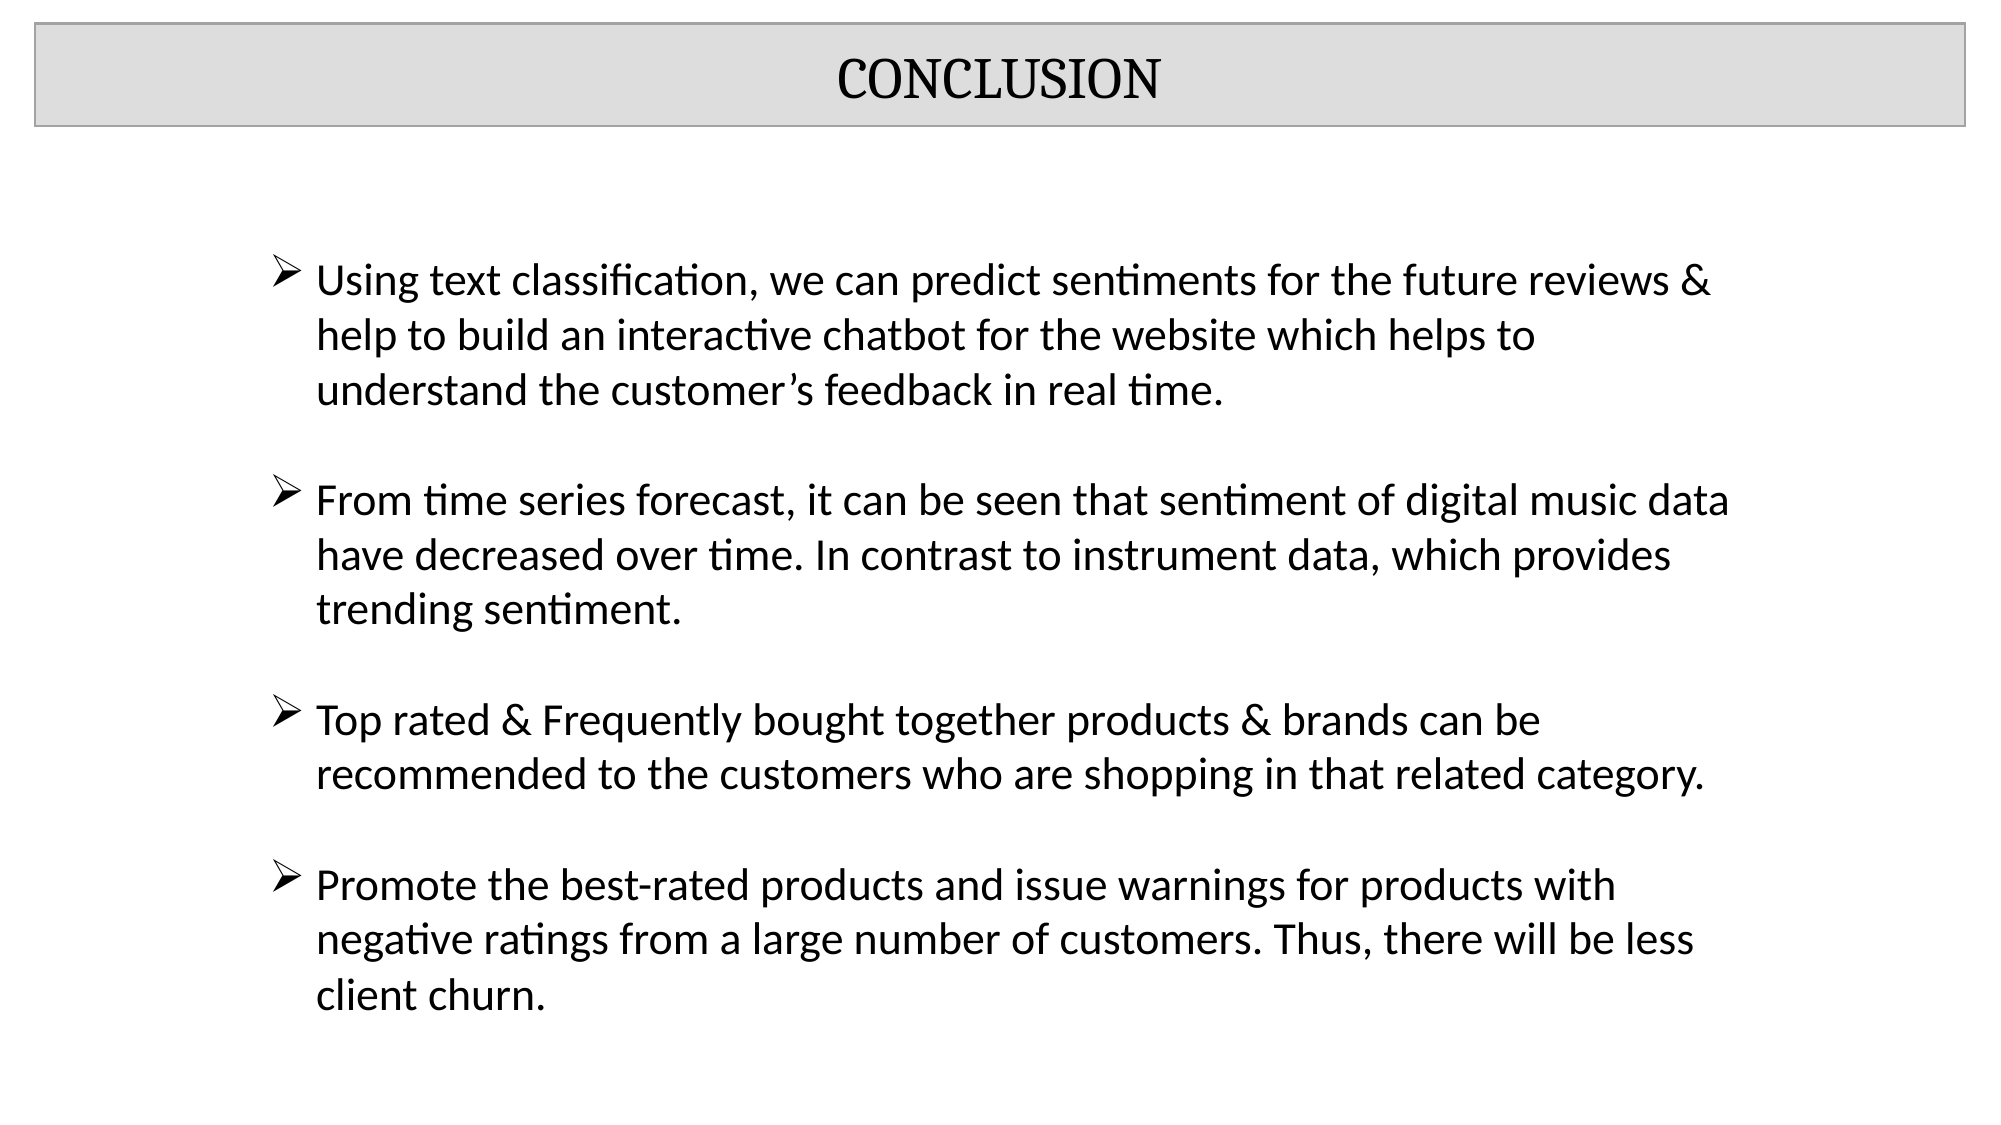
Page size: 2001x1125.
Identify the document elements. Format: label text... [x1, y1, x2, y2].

text_box CONCLUSION [34, 22, 1966, 127]
text_box Using text classification, we can predict sentiments for the future reviews & help to build an interactive chatbot for the website which helps to understand the customer’s feedback in real time. From time series forecast, it can be seen that sentiment of digital music data have decreased over time. In contrast to instrument data, which provides trending sentiment. Top rated & Frequently bought together products & brands can be recommended to the customers who are shopping in that related category. Promote the best-rated products and issue warnings for products with negative ratings from a large number of customers. Thus, there will be less client churn. [254, 242, 1746, 1125]
